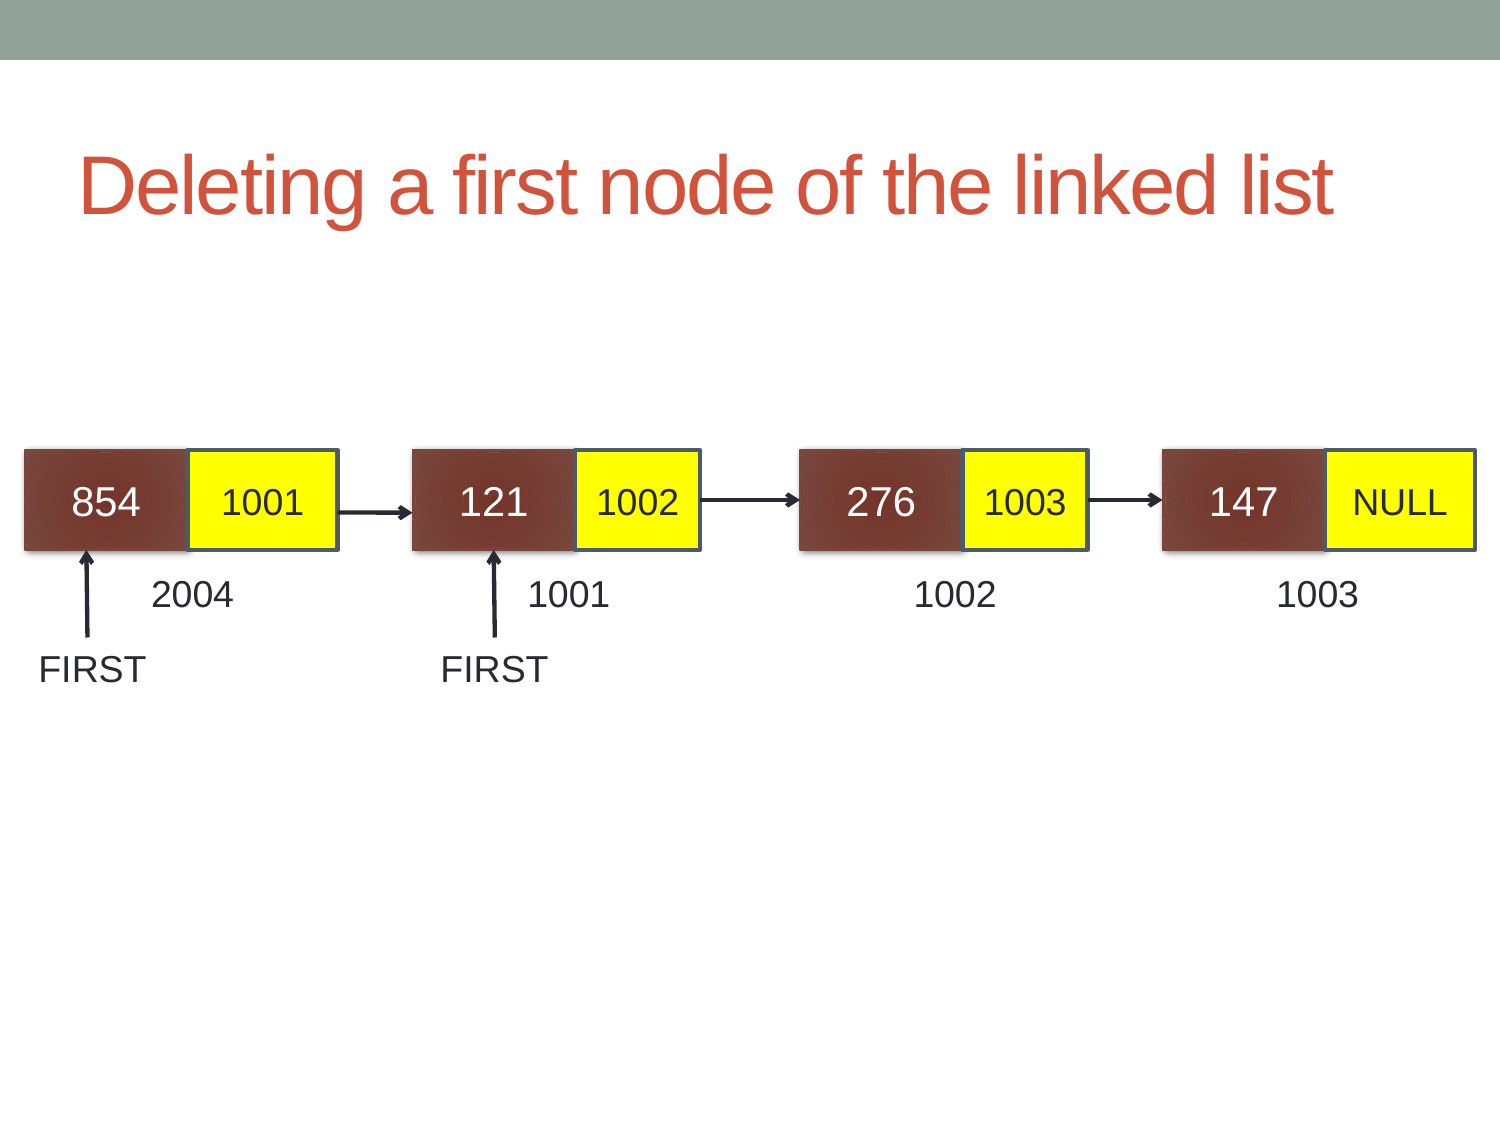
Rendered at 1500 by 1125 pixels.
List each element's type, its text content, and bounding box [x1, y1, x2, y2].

text_box 1003 [1261, 562, 1375, 623]
text_box NULL [1323, 448, 1477, 552]
text_box 121 [412, 449, 573, 551]
text_box 1001 [512, 562, 638, 623]
text_box 1003 [960, 448, 1090, 552]
text_box 147 [1162, 449, 1323, 551]
text_box 276 [799, 449, 960, 551]
text_box FIRST [425, 637, 564, 698]
text_box 854 [24, 449, 185, 551]
title Deleting a first node of the linked list [62, 99, 1413, 263]
text_box 1002 [573, 448, 702, 552]
text_box FIRST [23, 637, 162, 698]
text_box 1002 [898, 562, 1012, 623]
text_box 1001 [185, 448, 340, 552]
text_box 2004 [136, 562, 250, 623]
